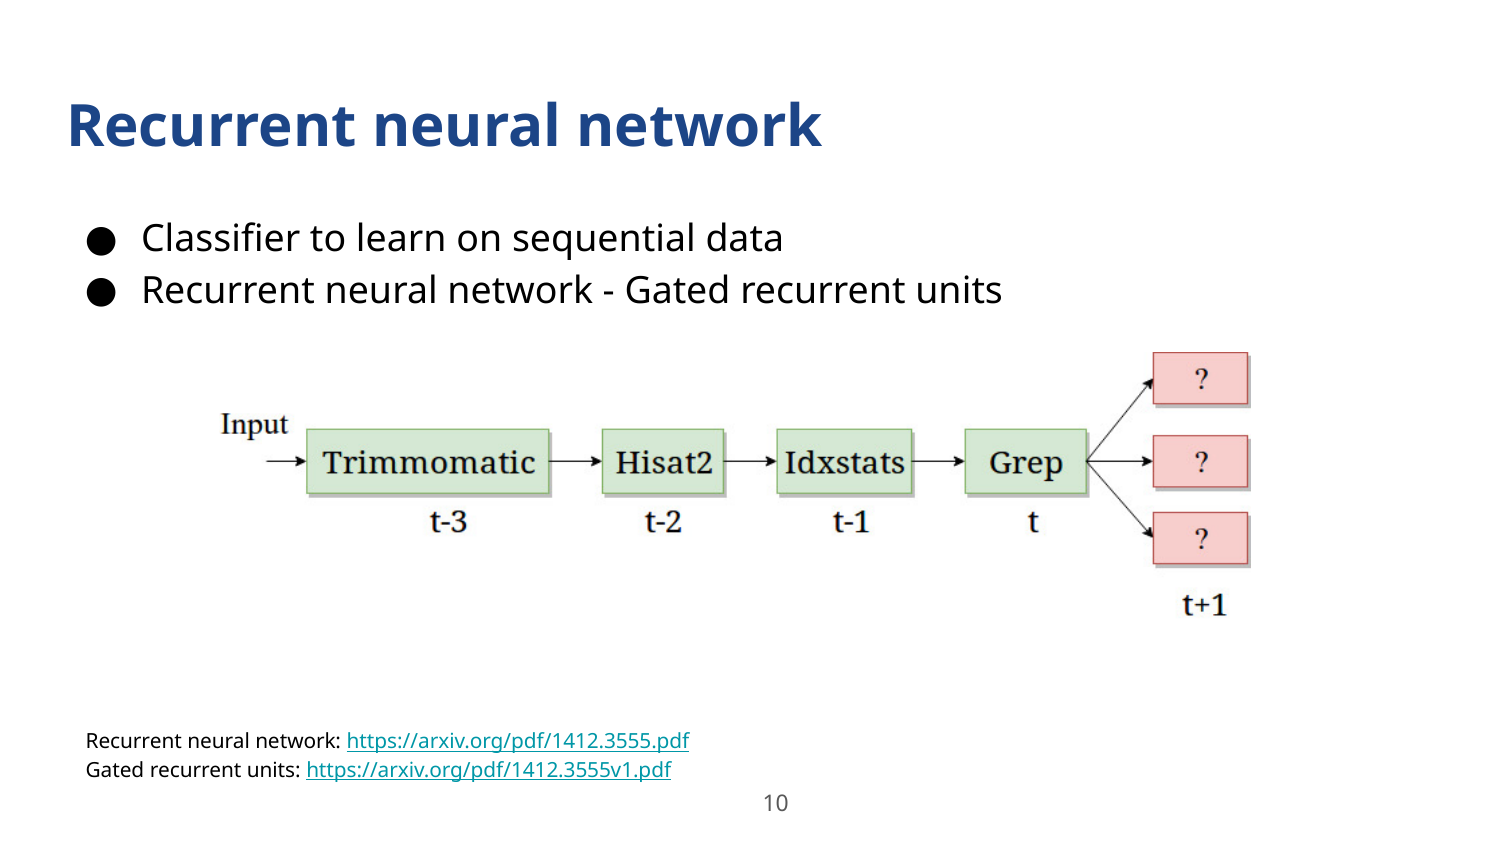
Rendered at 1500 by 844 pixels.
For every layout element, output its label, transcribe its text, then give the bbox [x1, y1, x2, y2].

list Classifier to learn on sequential data Recurrent neural network - Gated recurrent units [51, 192, 1449, 753]
title Recurrent neural network [51, 72, 1449, 167]
picture [219, 352, 1251, 622]
slide_number ‹#› [714, 771, 805, 837]
text_box Recurrent neural network: https://arxiv.org/pdf/1412.3555.pdf Gated recurrent units: https://arxiv.org/pdf/1412.3555v1.pdf [70, 730, 750, 808]
